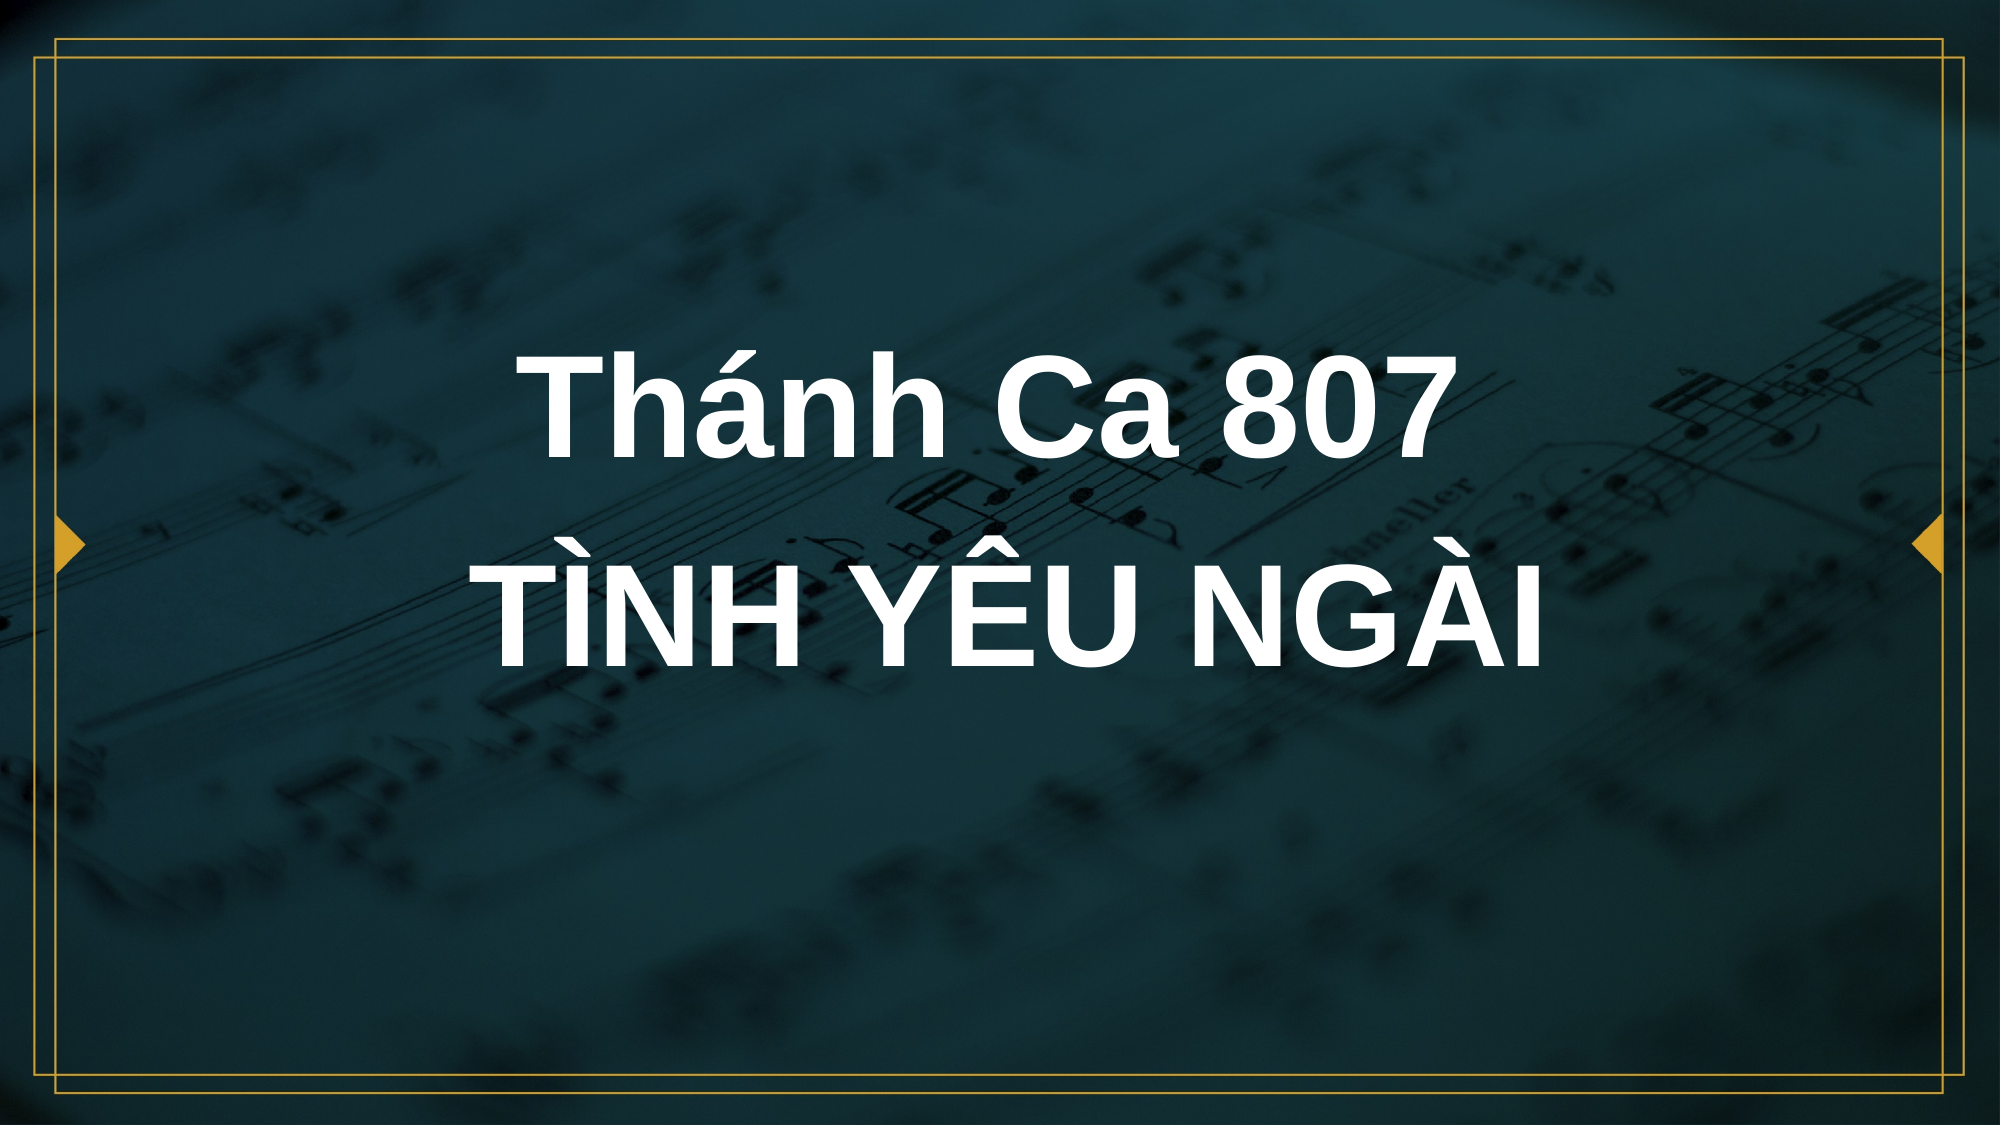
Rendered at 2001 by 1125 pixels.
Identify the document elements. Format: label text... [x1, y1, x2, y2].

title Thánh Ca 807 TÌNH YÊU NGÀI [103, 151, 1875, 821]
picture [0, 0, 2000, 1125]
